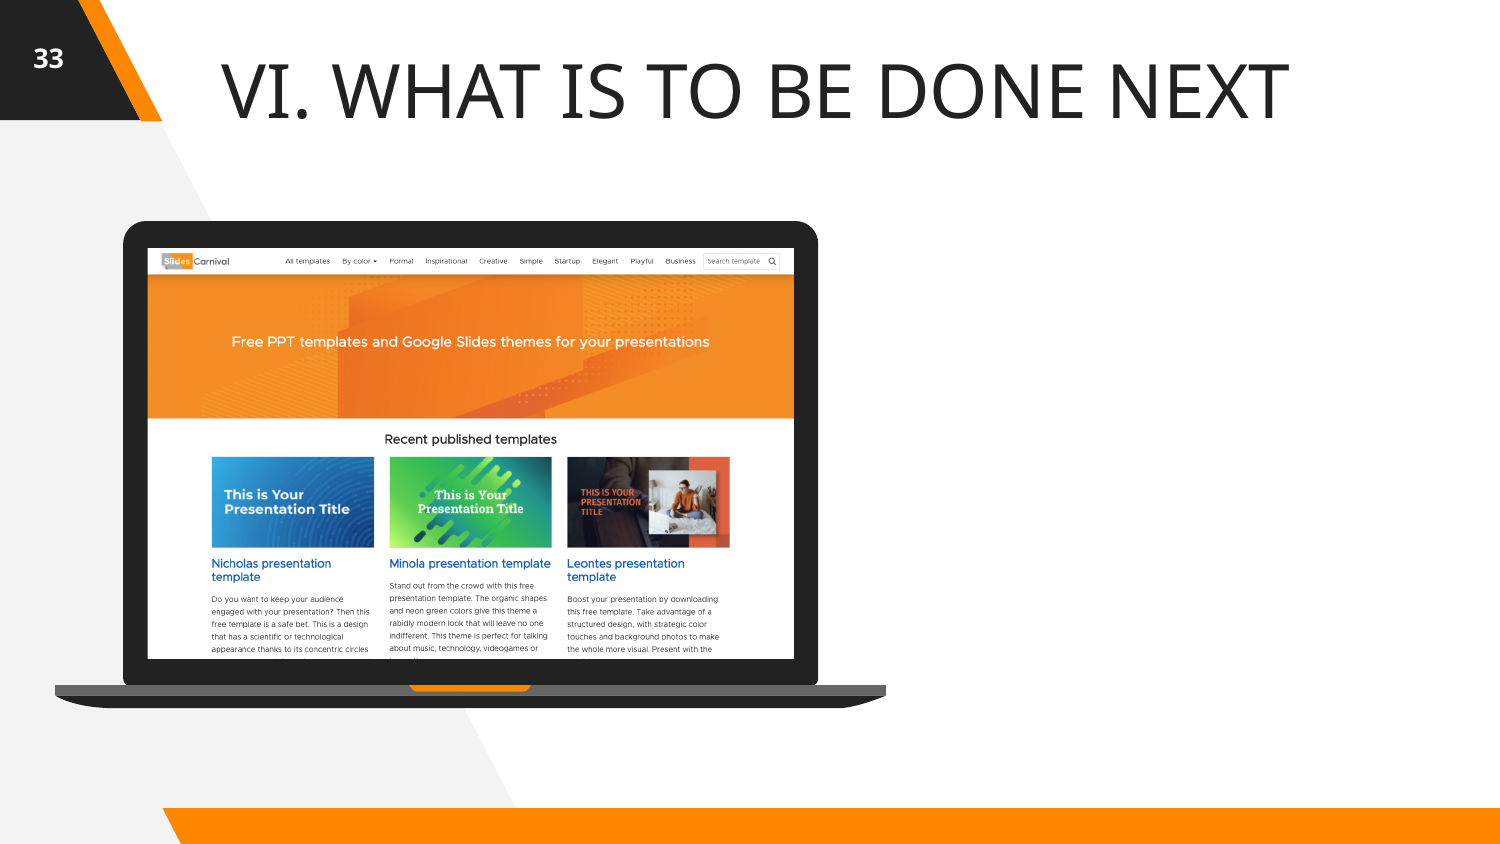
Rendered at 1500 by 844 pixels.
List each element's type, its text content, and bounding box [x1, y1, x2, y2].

picture [147, 248, 795, 660]
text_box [54, 220, 887, 709]
list VI. WHAT IS TO BE DONE NEXT [206, 32, 1400, 149]
slide_number 33 [0, 0, 98, 121]
